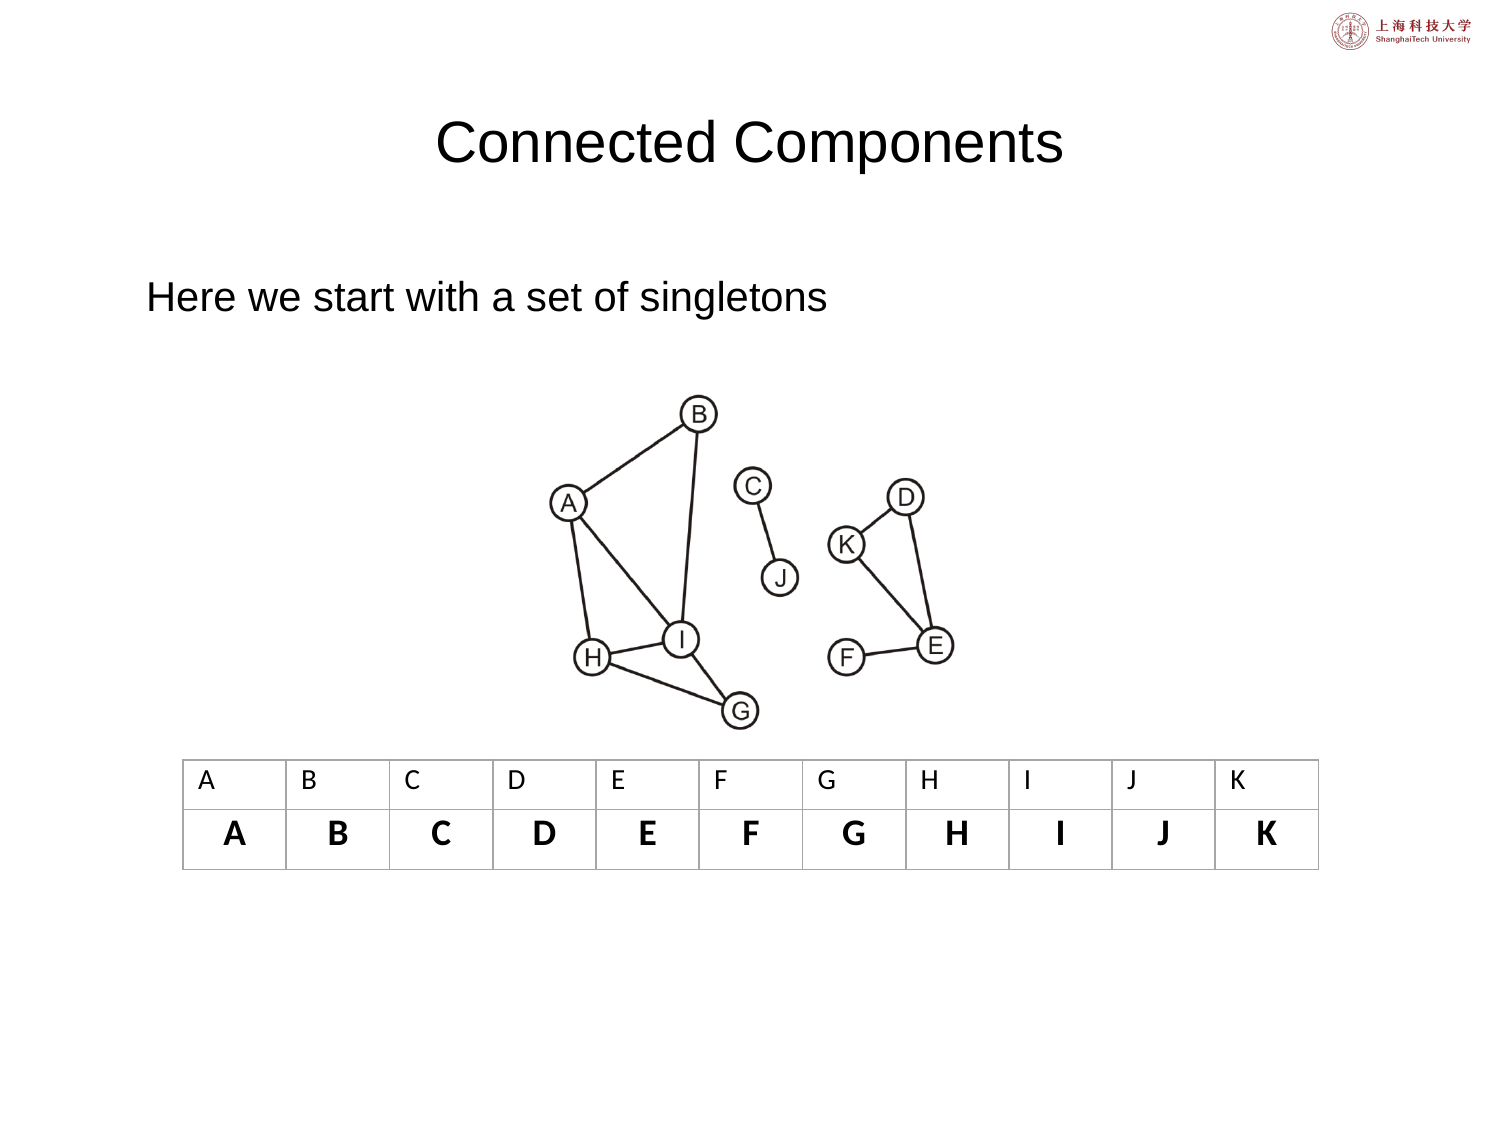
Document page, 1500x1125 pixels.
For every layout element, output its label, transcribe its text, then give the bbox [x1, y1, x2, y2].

text_box Here we start with a set of singletons [74, 262, 1425, 1005]
picture [542, 390, 958, 735]
picture [1327, 0, 1478, 109]
title Connected Components [74, 44, 1426, 233]
